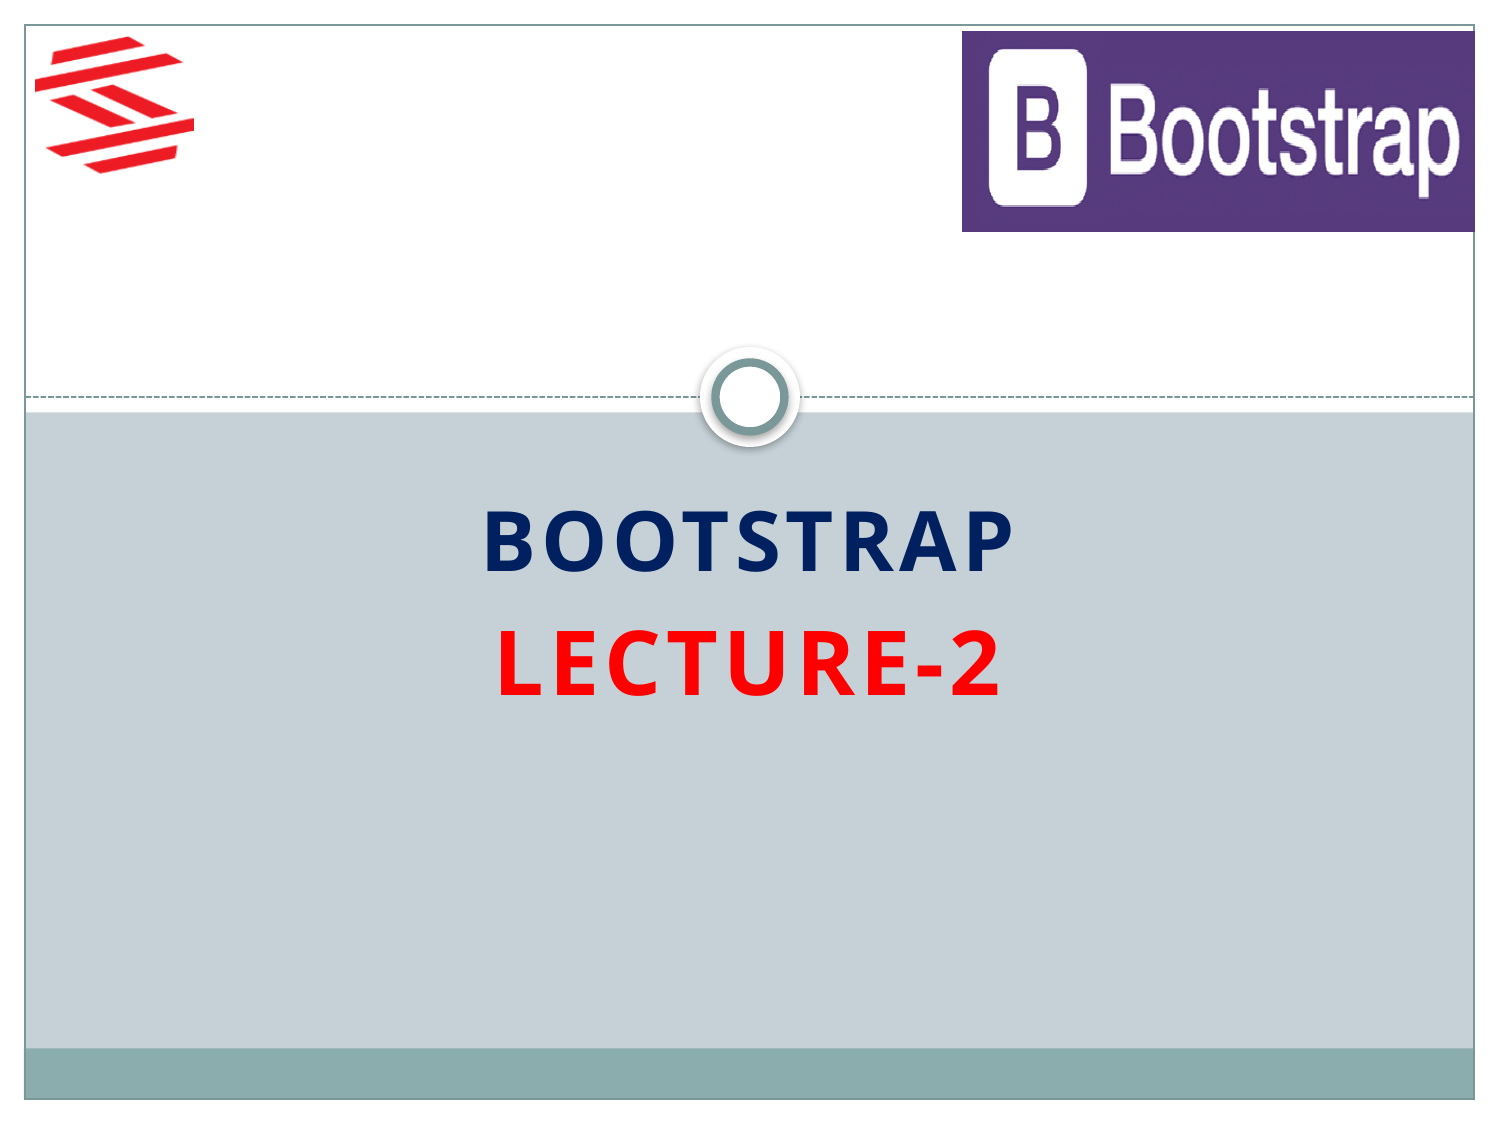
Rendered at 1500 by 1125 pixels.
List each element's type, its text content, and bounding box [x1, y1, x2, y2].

text_box BOOTSTRAP Lecture-2 [222, 480, 1273, 768]
picture [34, 34, 194, 180]
picture [962, 31, 1475, 232]
